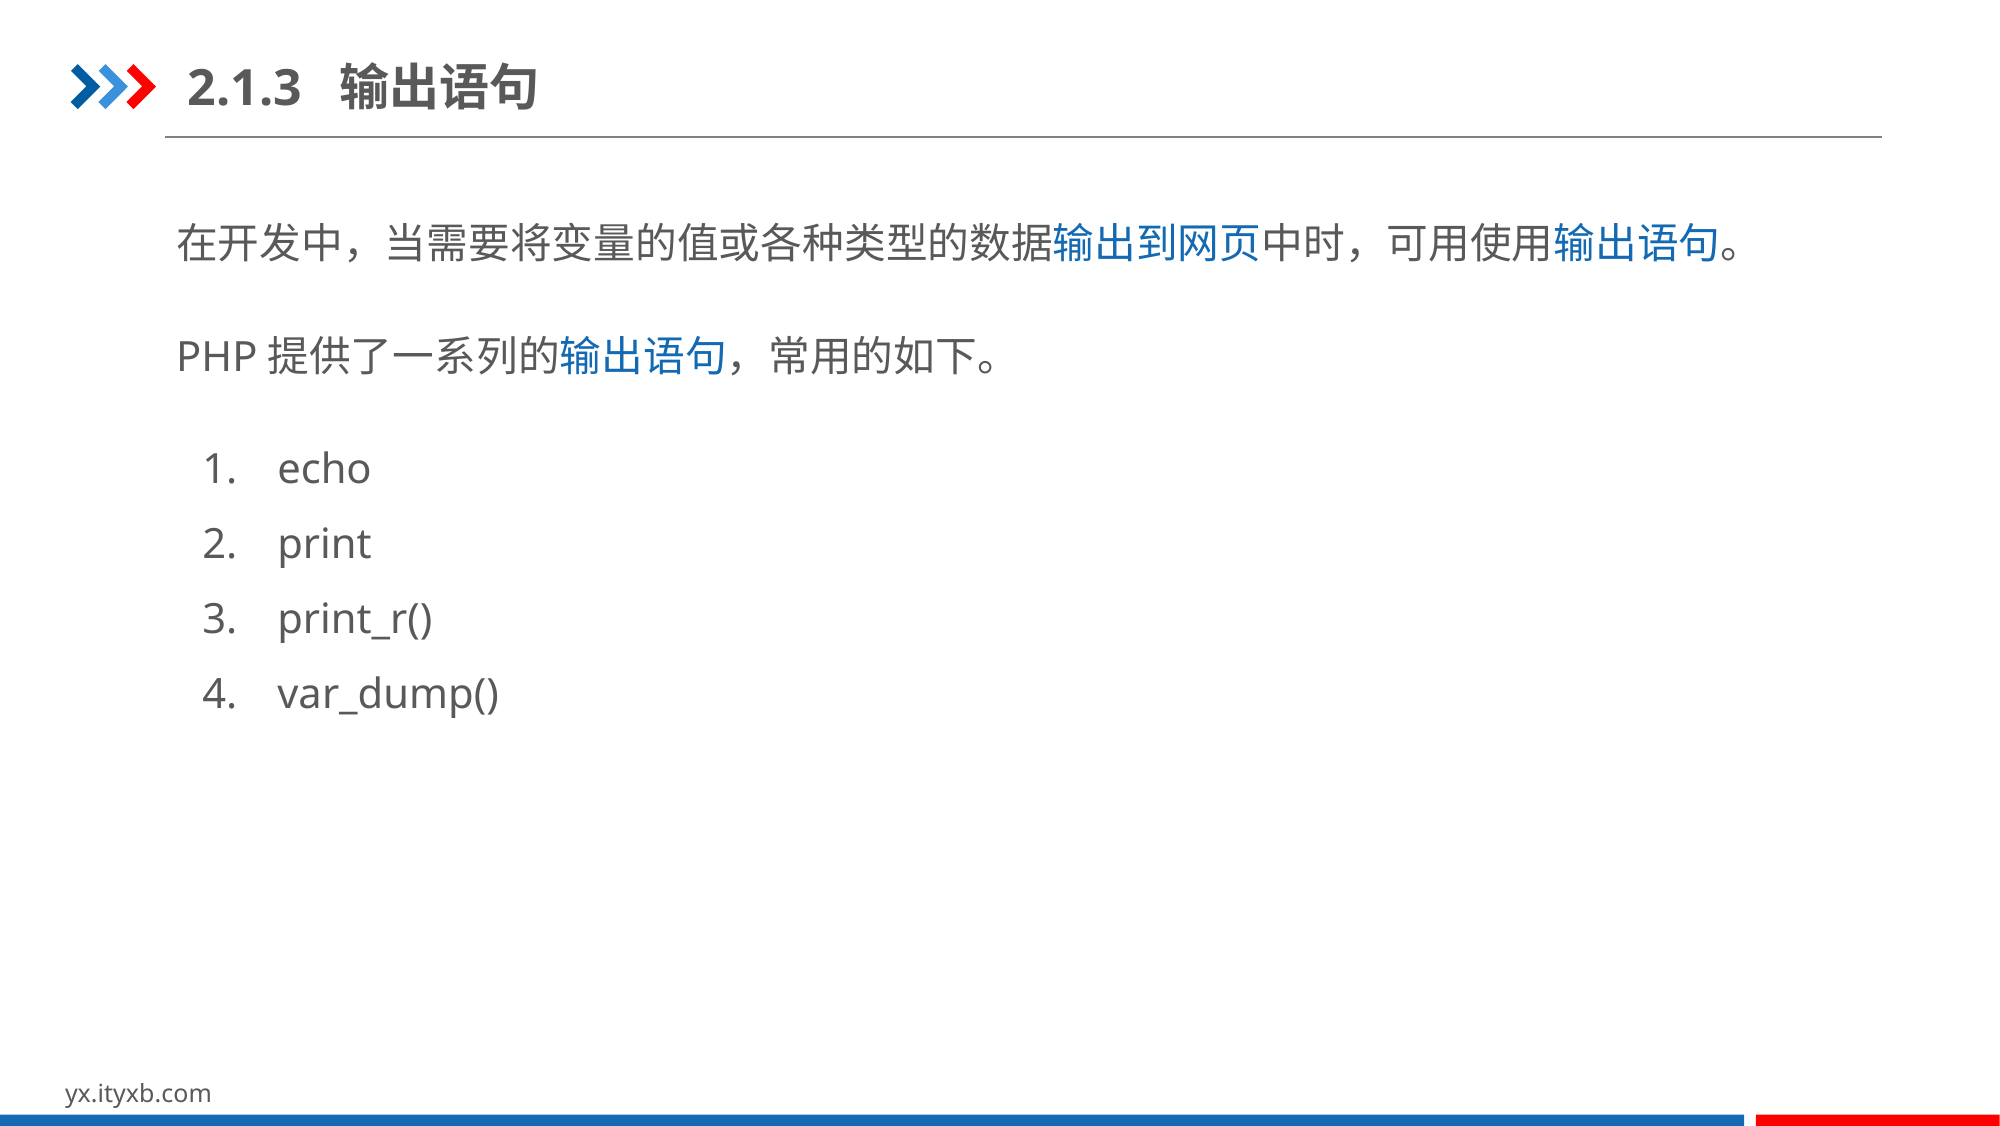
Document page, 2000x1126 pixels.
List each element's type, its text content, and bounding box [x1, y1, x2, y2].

text_box 2.1.3 输出语句 [187, 43, 827, 127]
text_box echo print print_r() var_dump() [187, 409, 1188, 724]
text_box 在开发中，当需要将变量的值或各种类型的数据输出到网页中时，可用使用输出语句。 PHP提供了一系列的输出语句，常用的如下。 [161, 184, 1756, 387]
